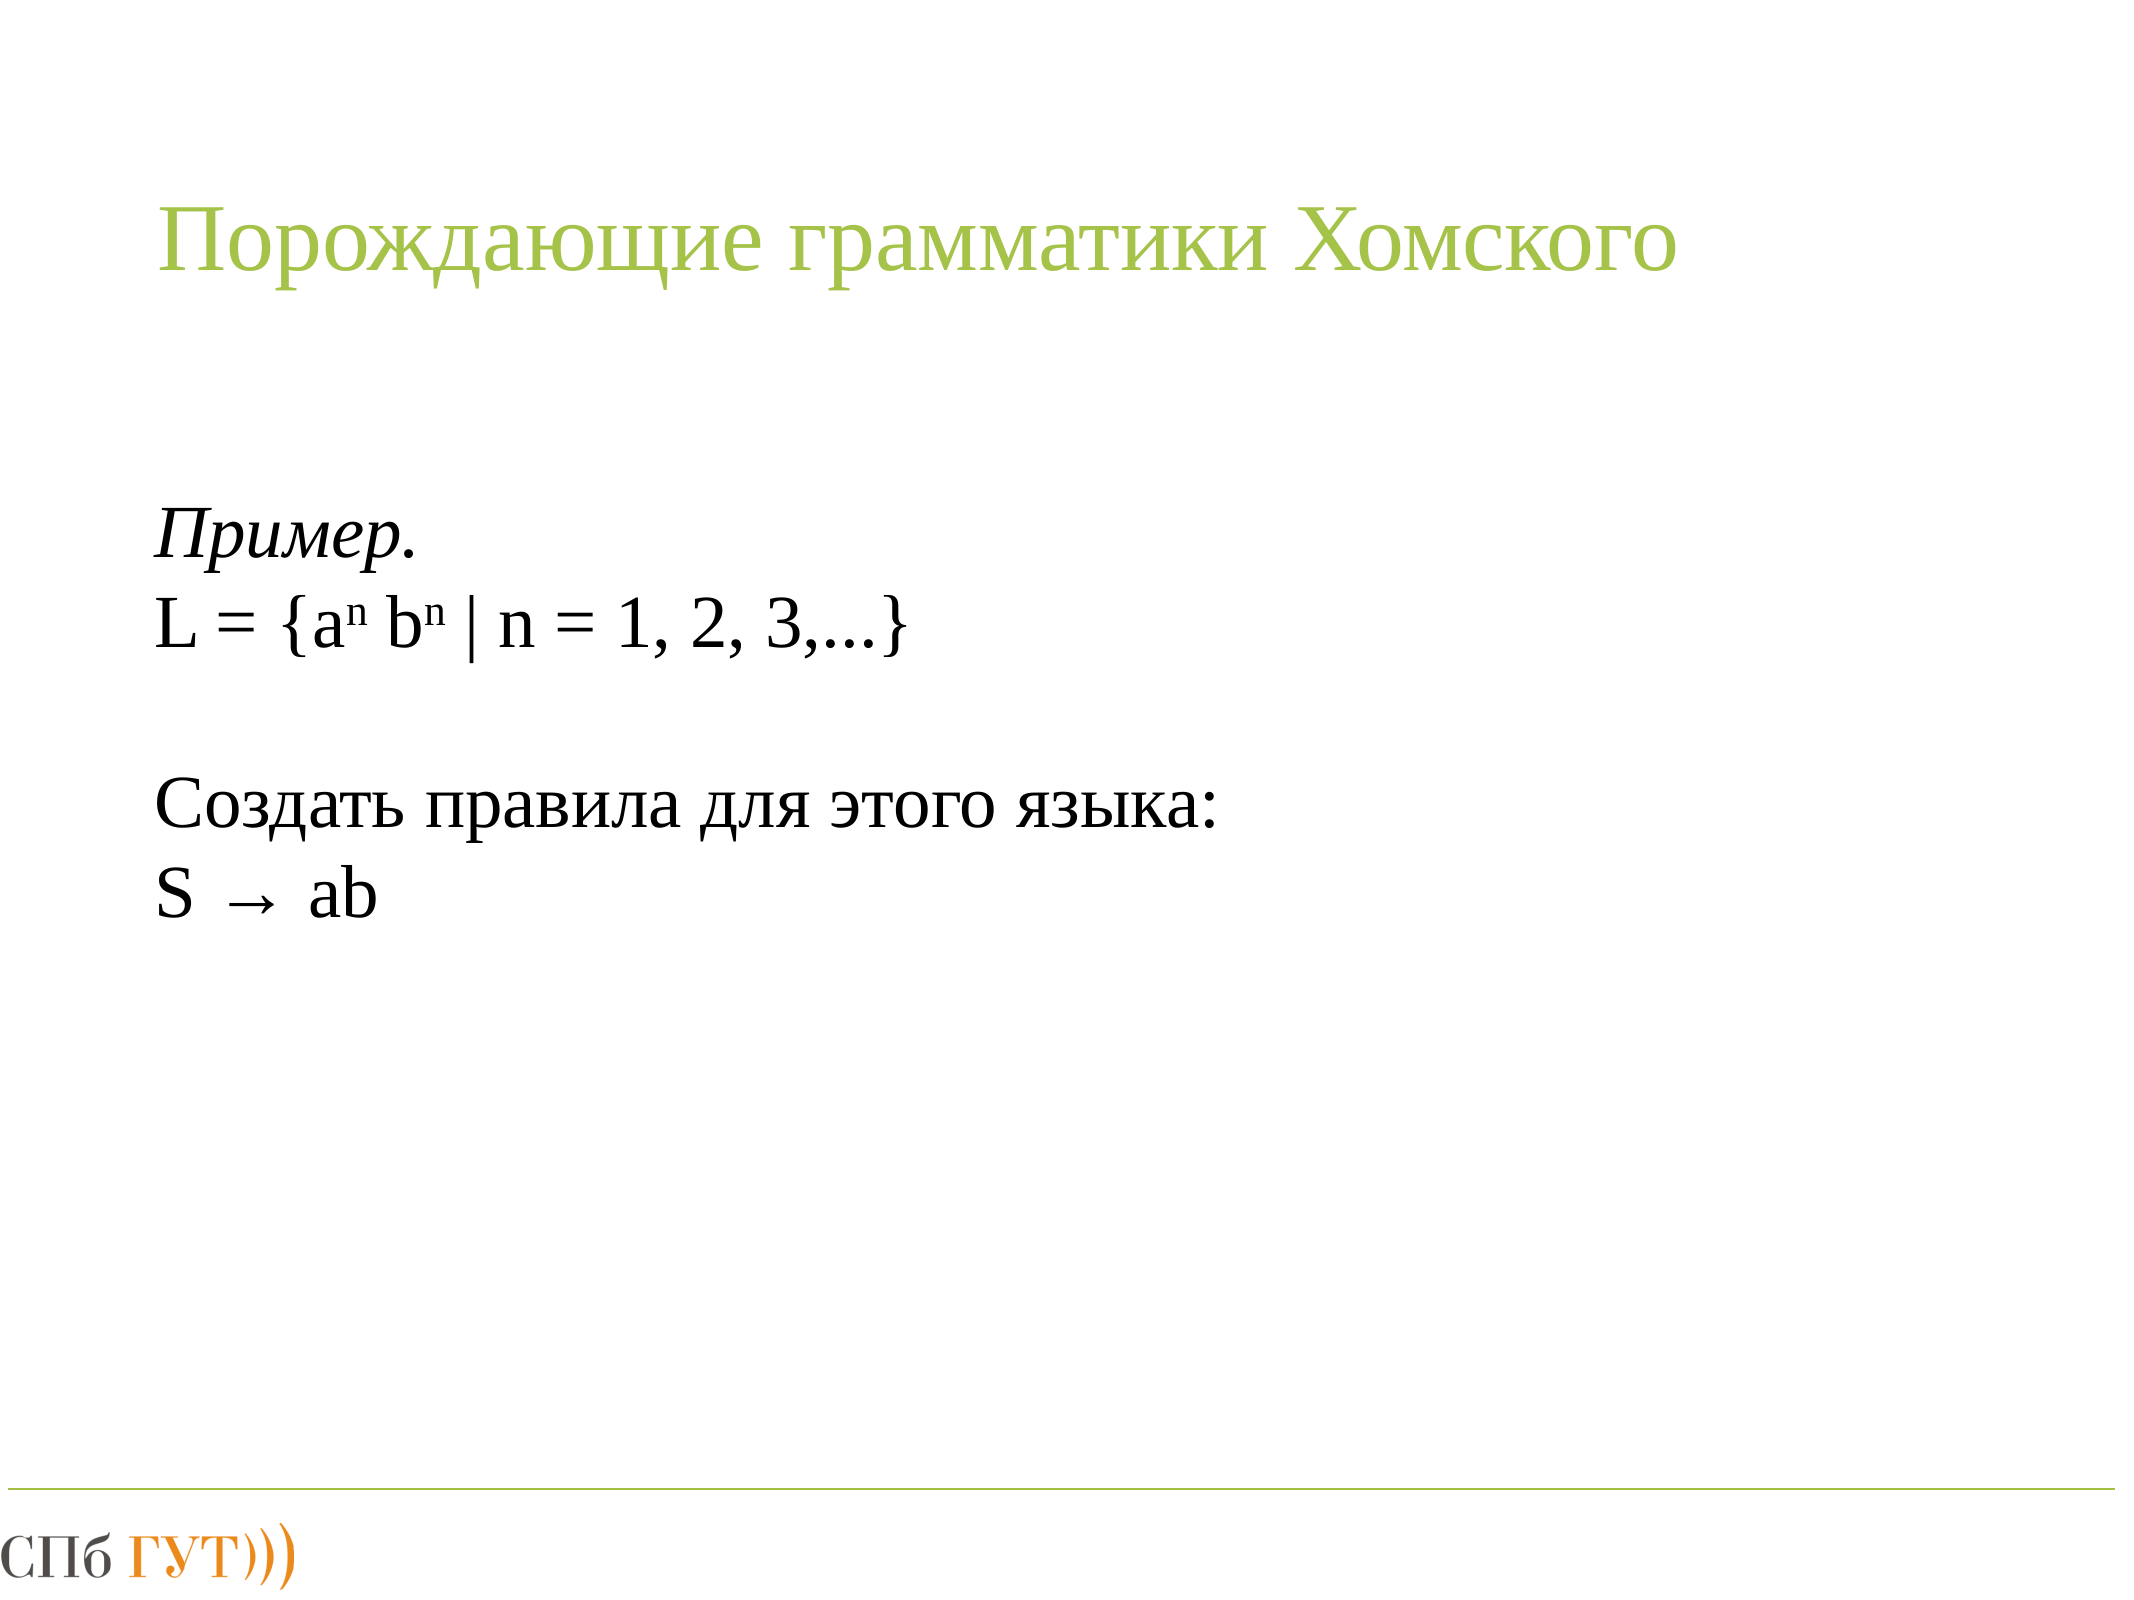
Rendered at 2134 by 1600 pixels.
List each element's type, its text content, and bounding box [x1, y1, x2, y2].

list Пример. L = {an bn | n = 1, 2, 3,...} Создать правила для этого языка: S → ab [142, 381, 2024, 1557]
title Порождающие грамматики Хомского [146, 84, 1988, 381]
picture [1, 1522, 295, 1590]
